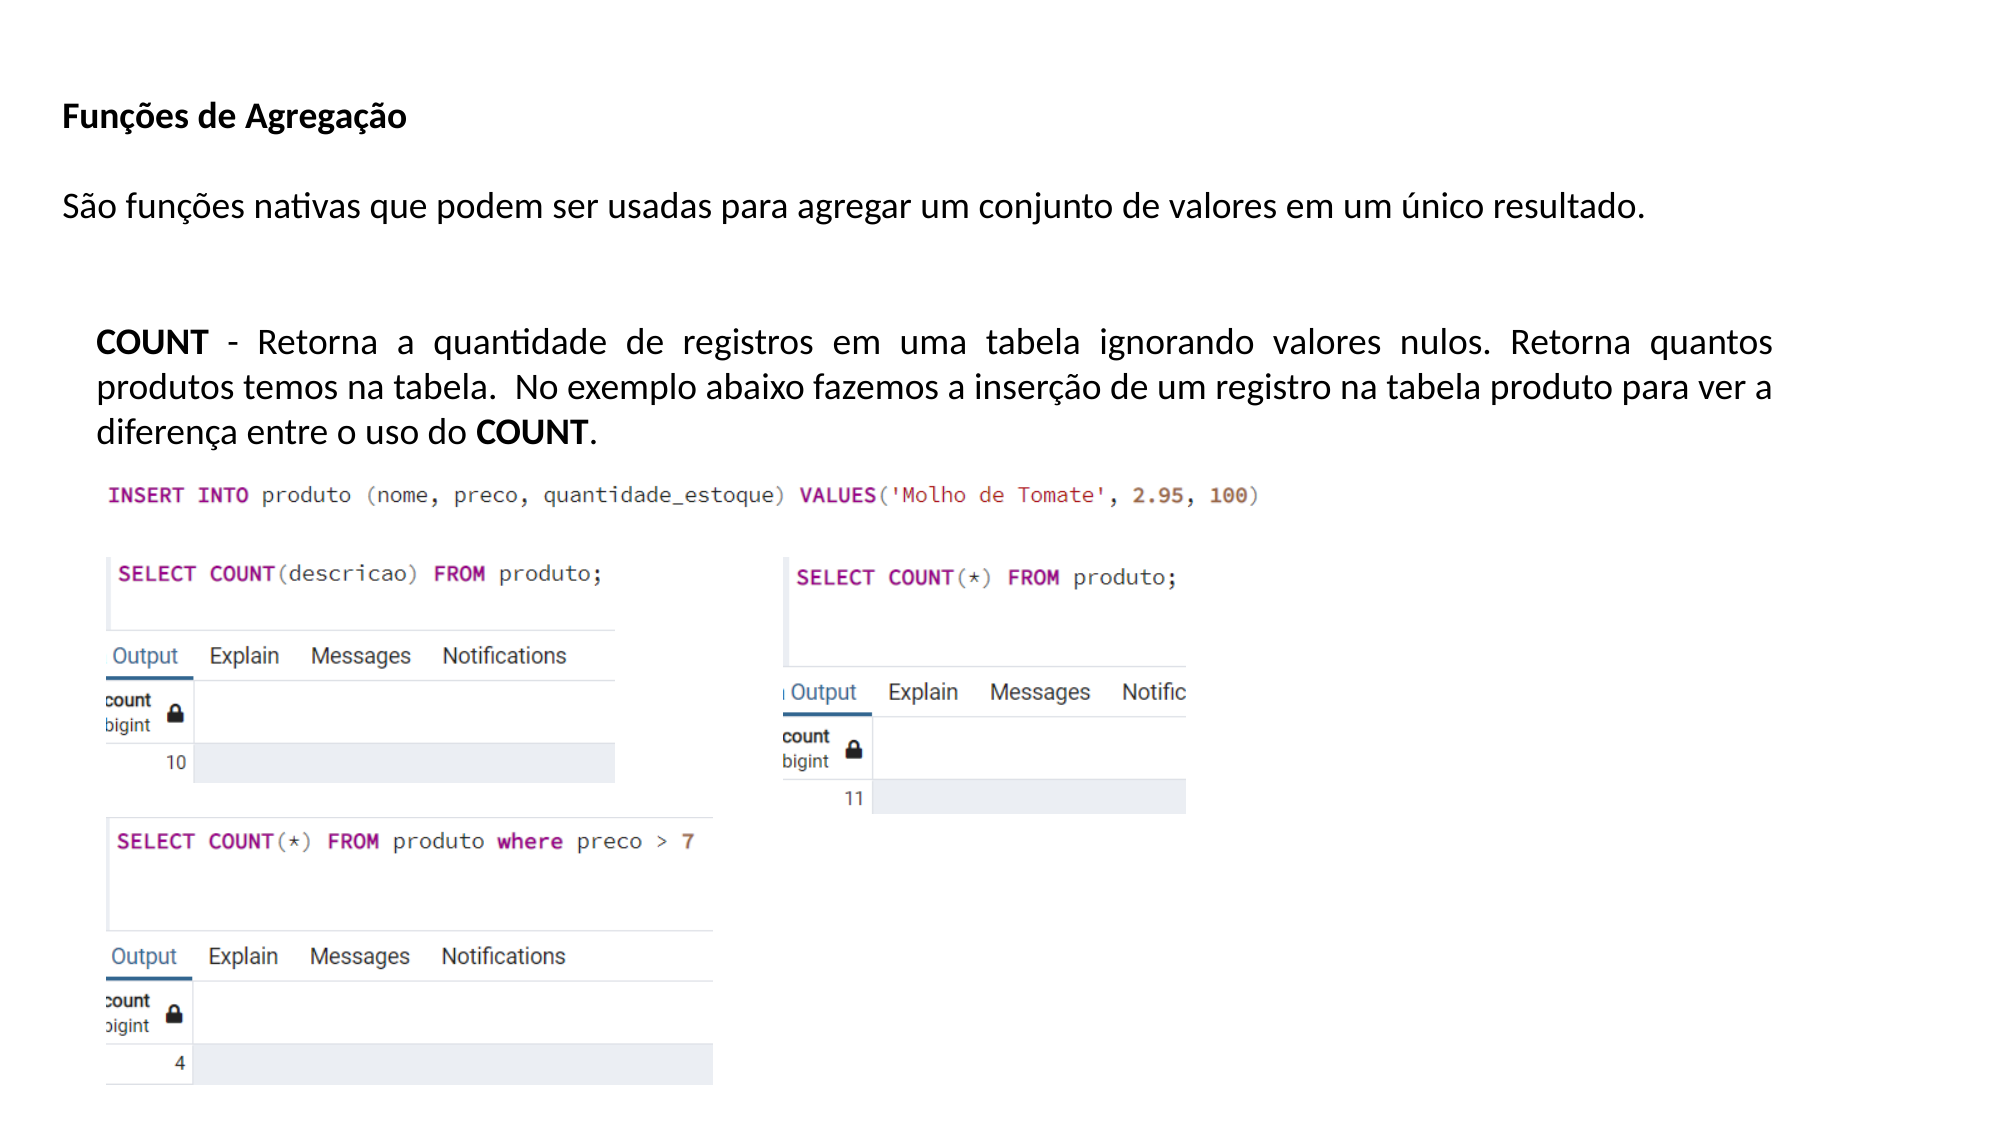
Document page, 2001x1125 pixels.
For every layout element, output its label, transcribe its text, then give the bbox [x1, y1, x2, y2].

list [106, 475, 1270, 522]
text_box COUNT - Retorna a quantidade de registros em uma tabela ignorando valores nulos. Retorna quantos produtos temos na tabela. No exemplo abaixo fazemos a inserção de um registro na tabela produto para ver a diferença entre o uso do COUNT. [81, 309, 1790, 460]
text_box Funções de Agregação São funções nativas que podem ser usadas para agregar um conjunto de valores em um único resultado. [47, 83, 1854, 234]
picture [783, 557, 1186, 814]
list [106, 817, 713, 1085]
picture [106, 557, 615, 783]
